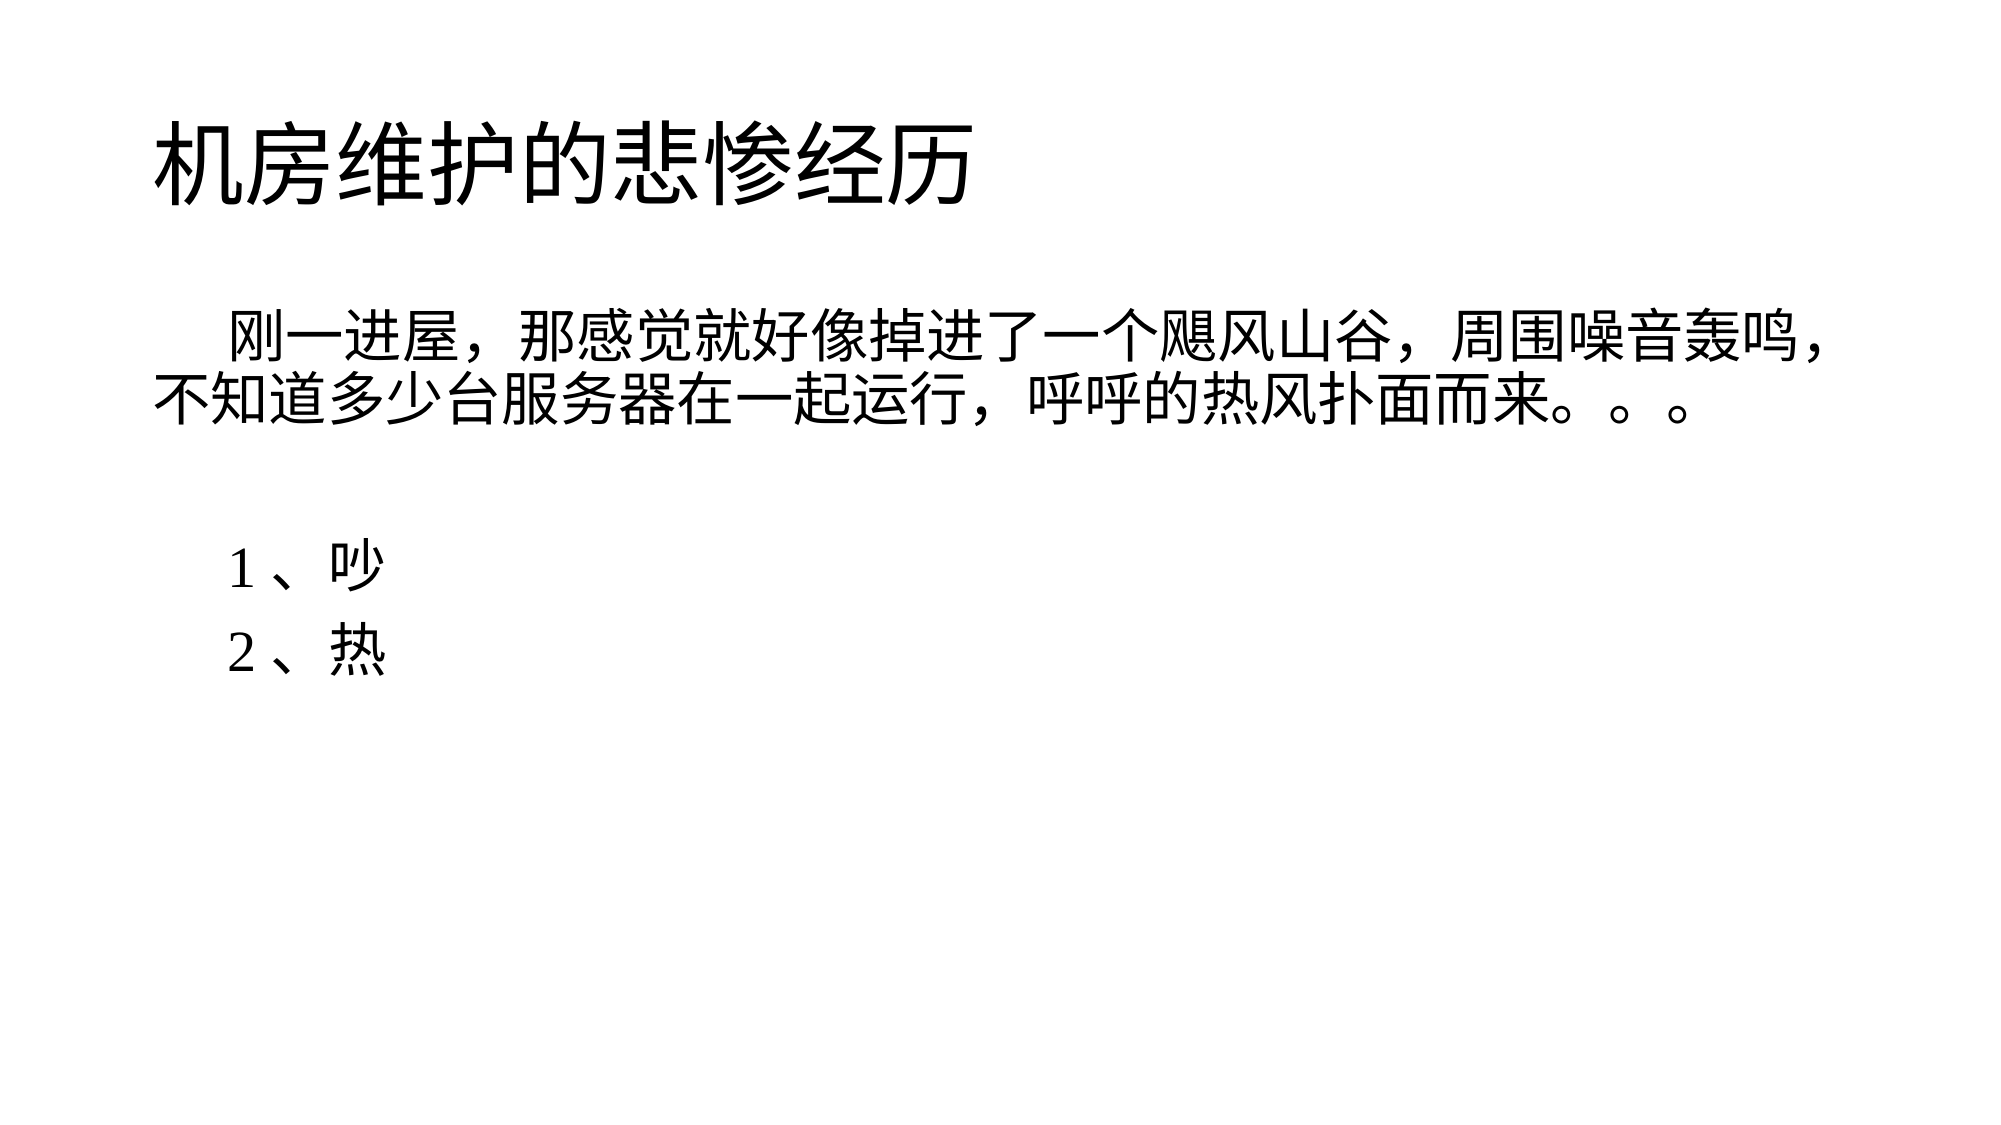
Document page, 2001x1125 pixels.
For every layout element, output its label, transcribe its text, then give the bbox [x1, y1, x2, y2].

list 刚一进屋，那感觉就好像掉进了一个飓风山谷，周围噪音轰鸣，不知道多少台服务器在一起运行，呼呼的热风扑面而来。。。 1、吵 2、热 [137, 299, 1863, 1014]
title 机房维护的悲惨经历 [137, 59, 1863, 278]
